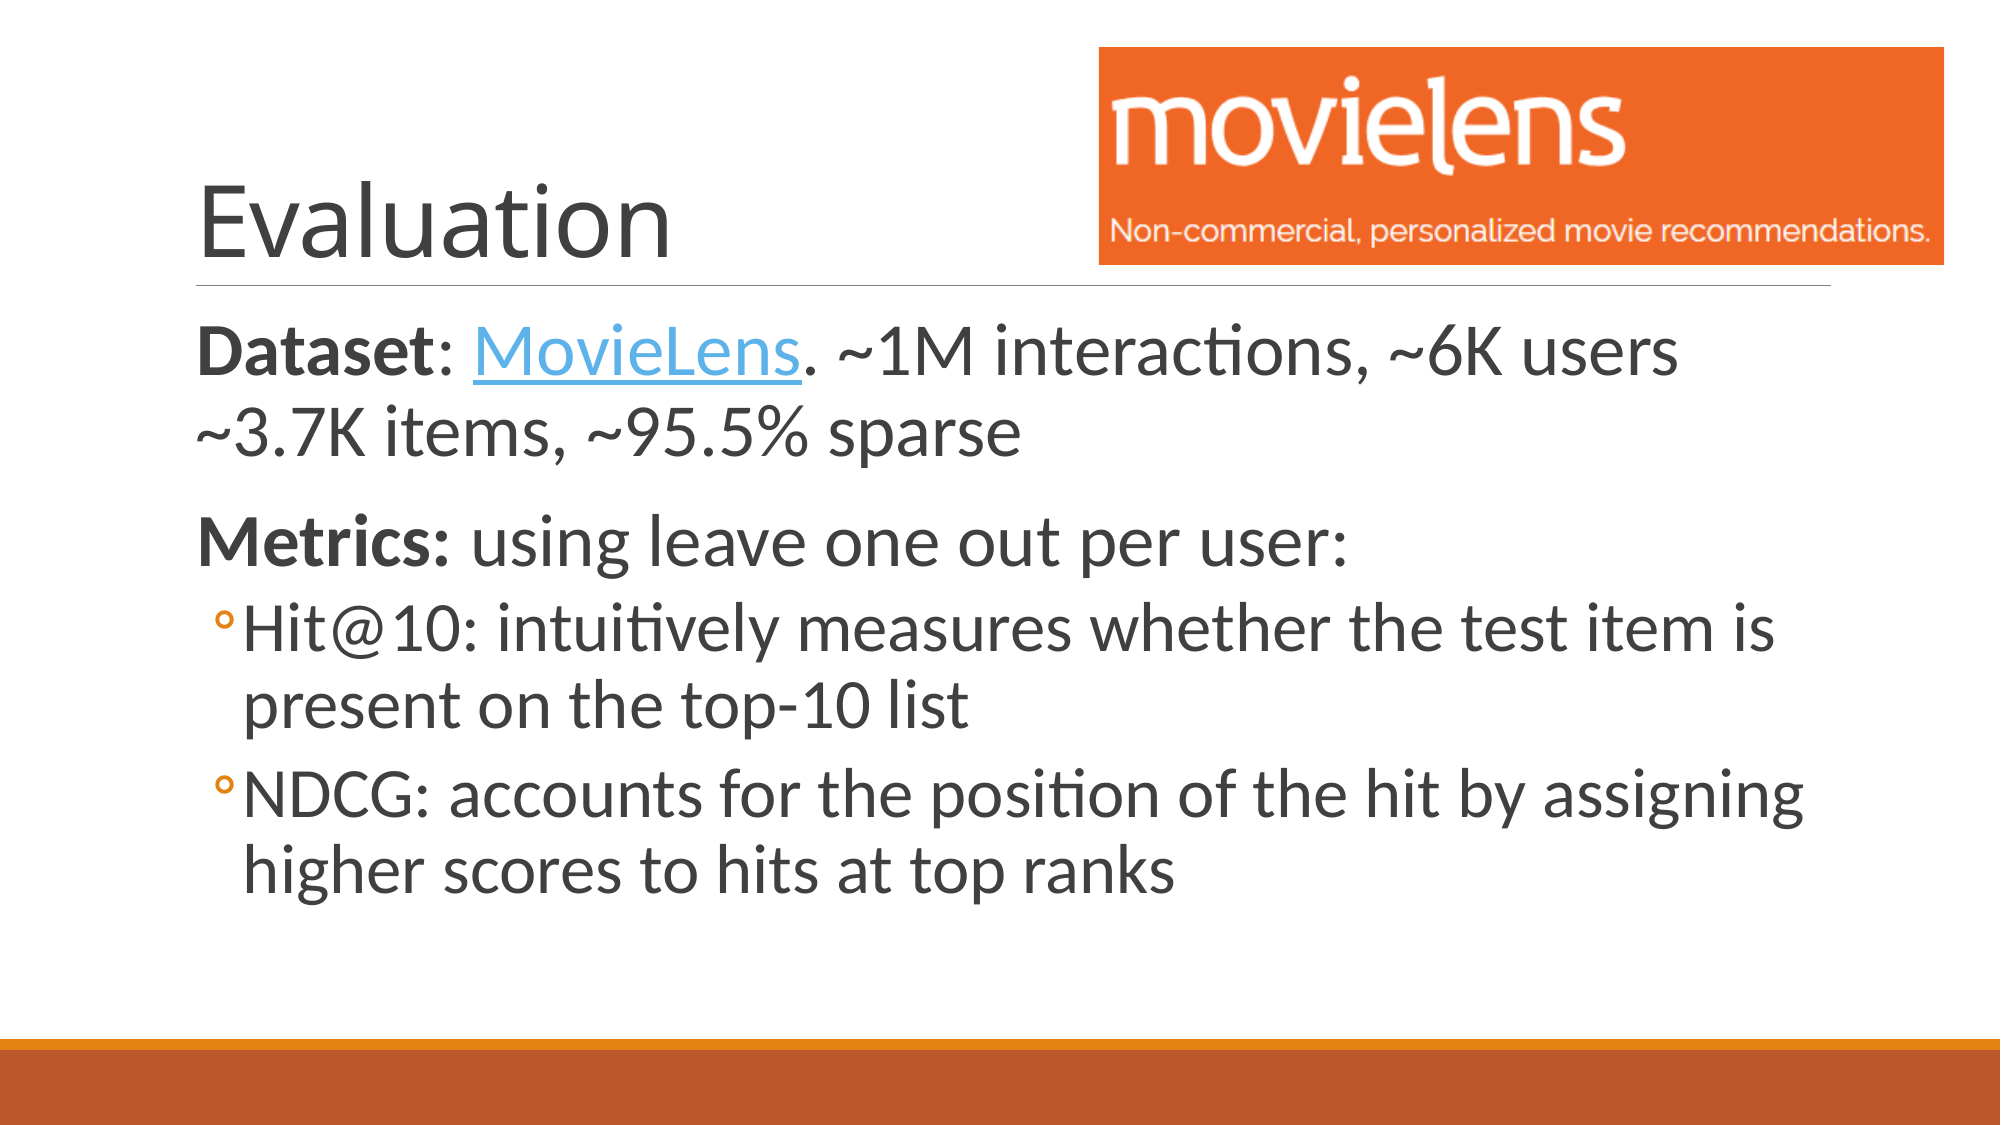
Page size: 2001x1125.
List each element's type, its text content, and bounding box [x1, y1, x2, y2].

title Evaluation [180, 47, 1830, 285]
picture [1098, 46, 1945, 266]
list Dataset: MovieLens. ~1M interactions, ~6K users ~3.7K items, ~95.5% sparse Metrics: using leave one out per user: Hit@10: intuitively measures whether the test item is present on the top-10 list NDCG: accounts for the position of the hit by assigning higher scores to hits at top ranks [180, 302, 1830, 963]
